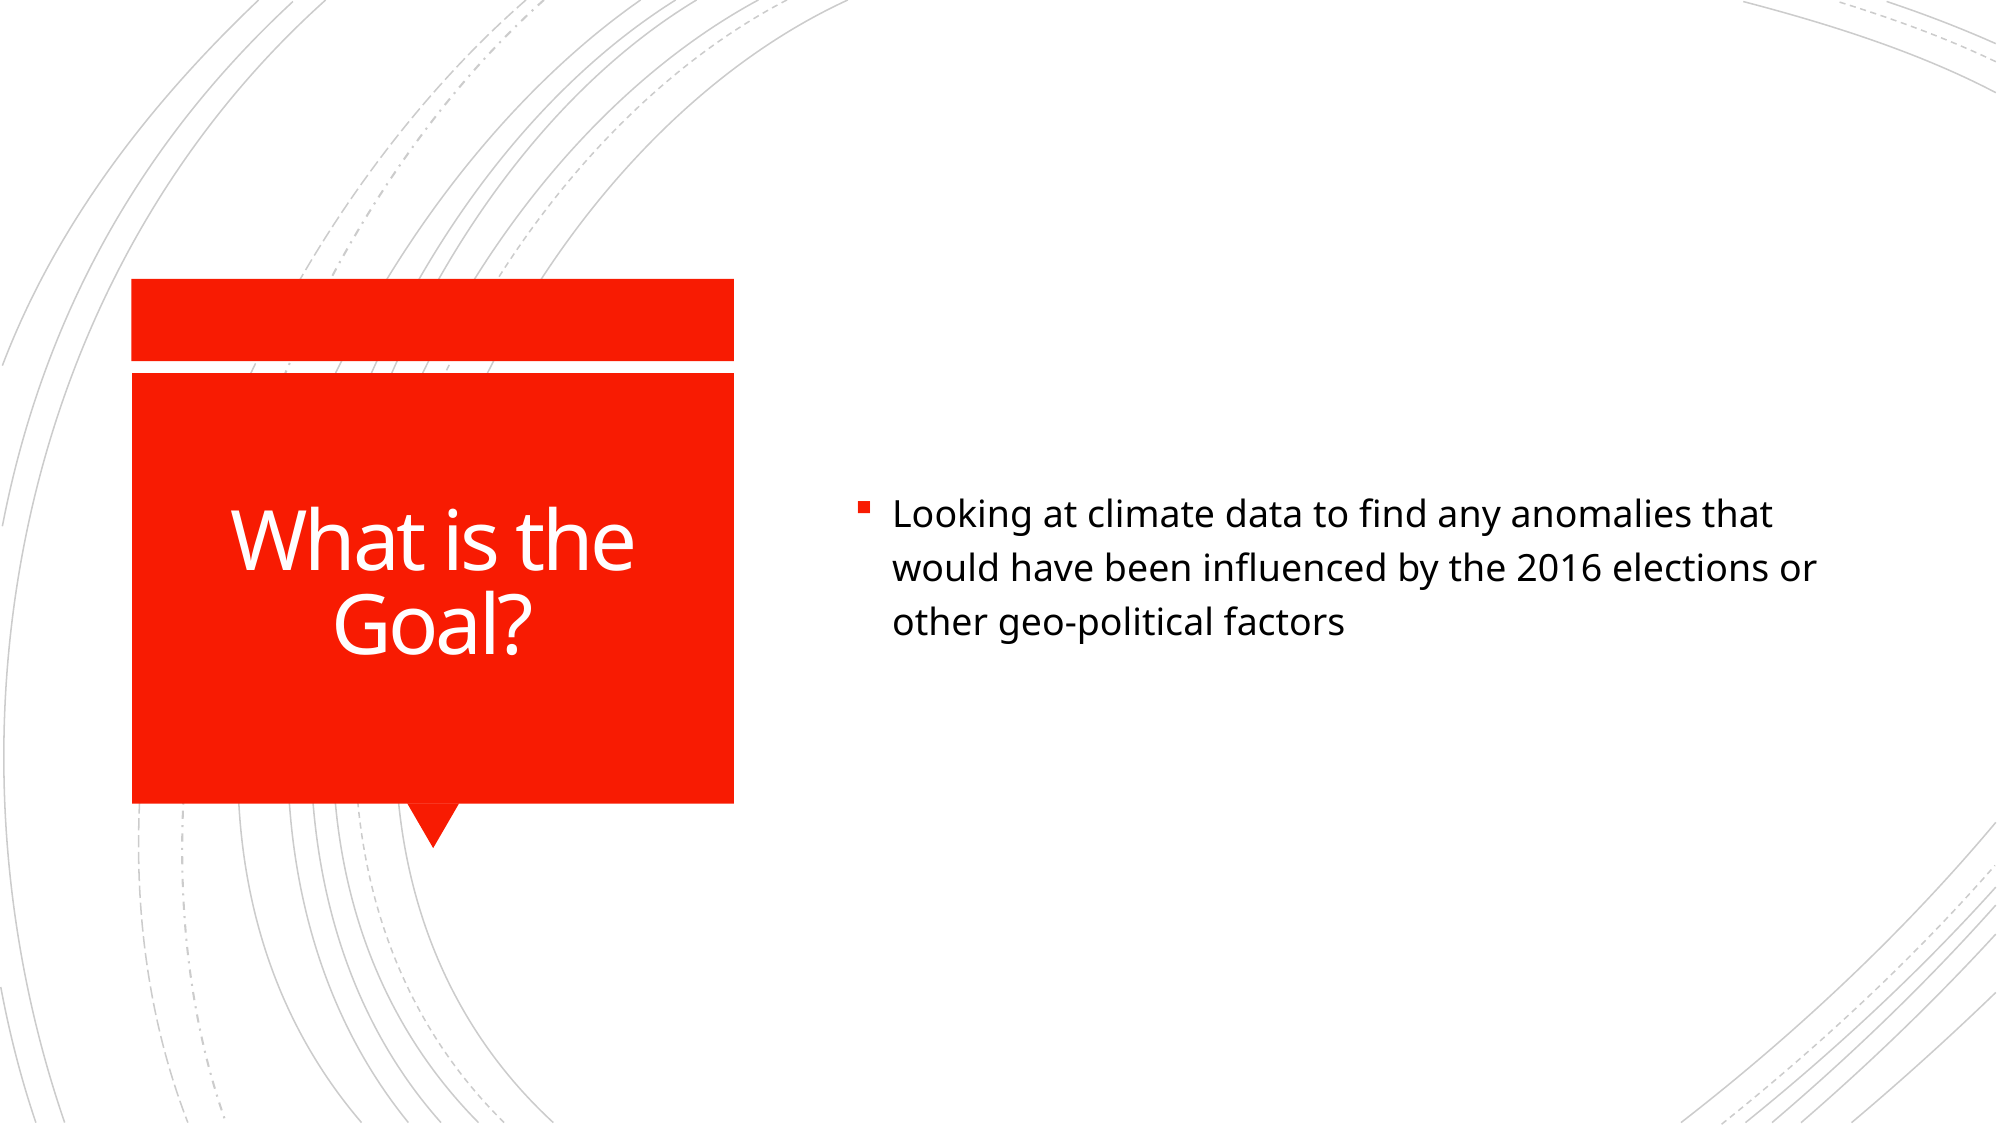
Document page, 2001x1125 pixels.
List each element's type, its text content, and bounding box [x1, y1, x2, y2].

title What is the Goal? [145, 385, 720, 789]
list Looking at climate data to find any anomalies that would have been influenced by the 2016 elections or other geo-political factors [839, 131, 1871, 993]
